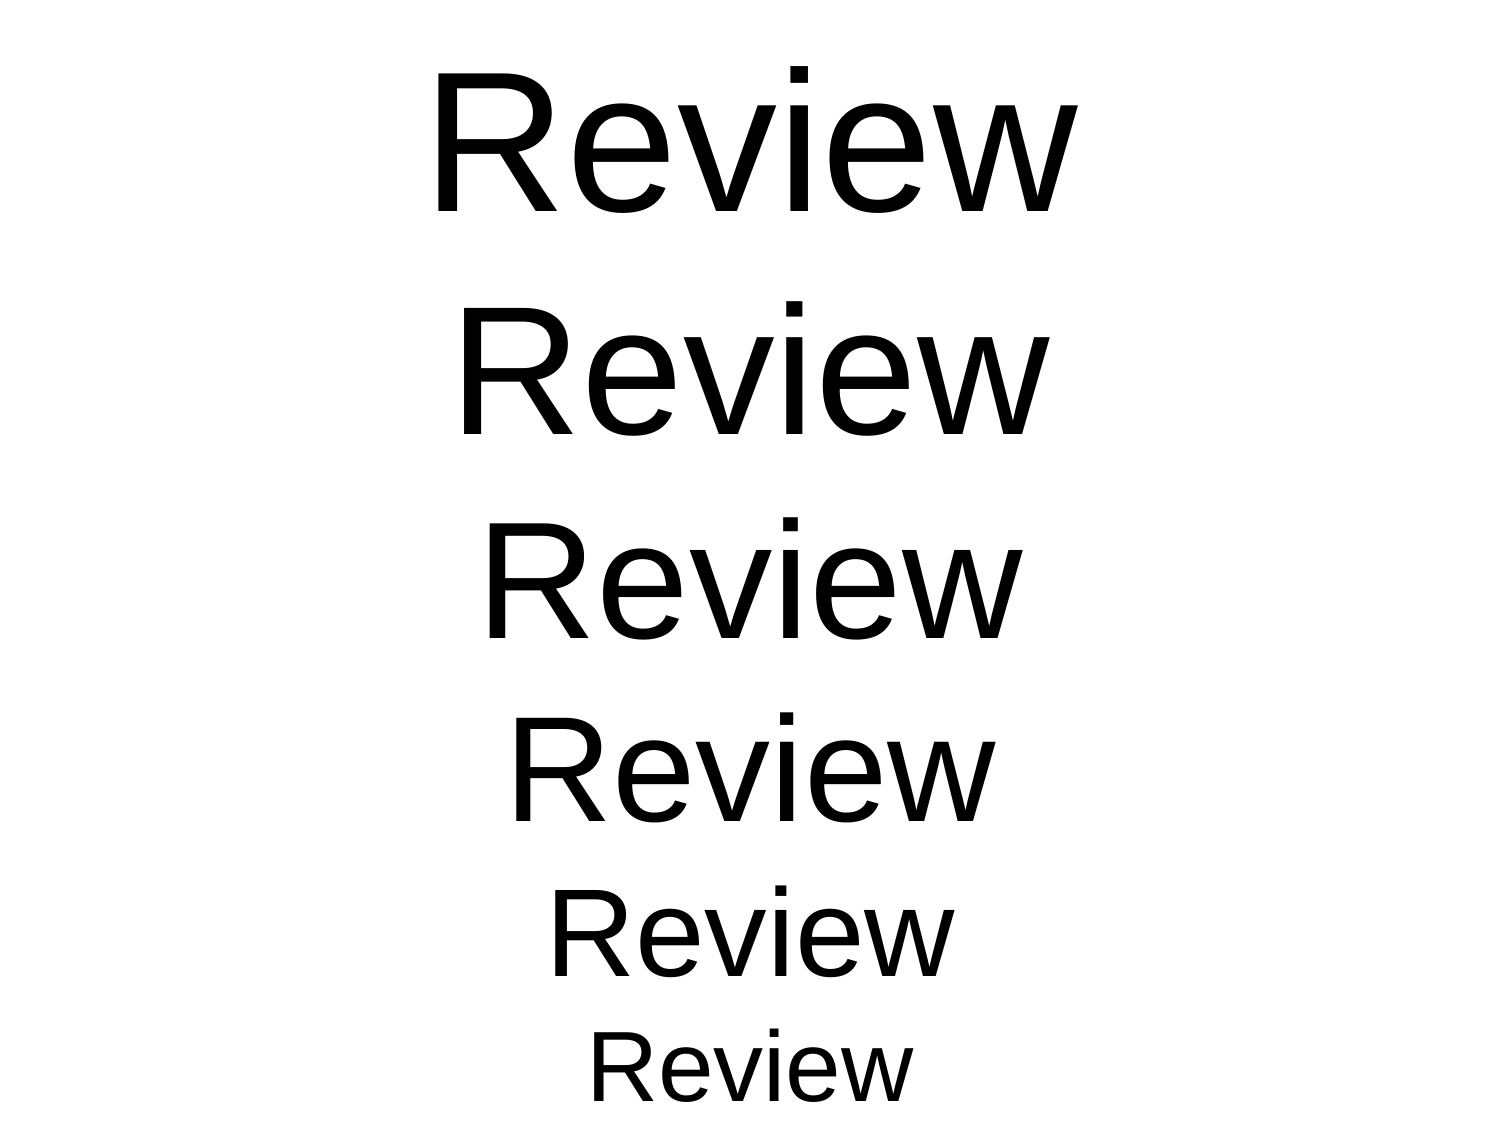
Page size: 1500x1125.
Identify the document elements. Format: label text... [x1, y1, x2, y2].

title Review Review Review Review Review Review [51, 25, 1449, 1107]
